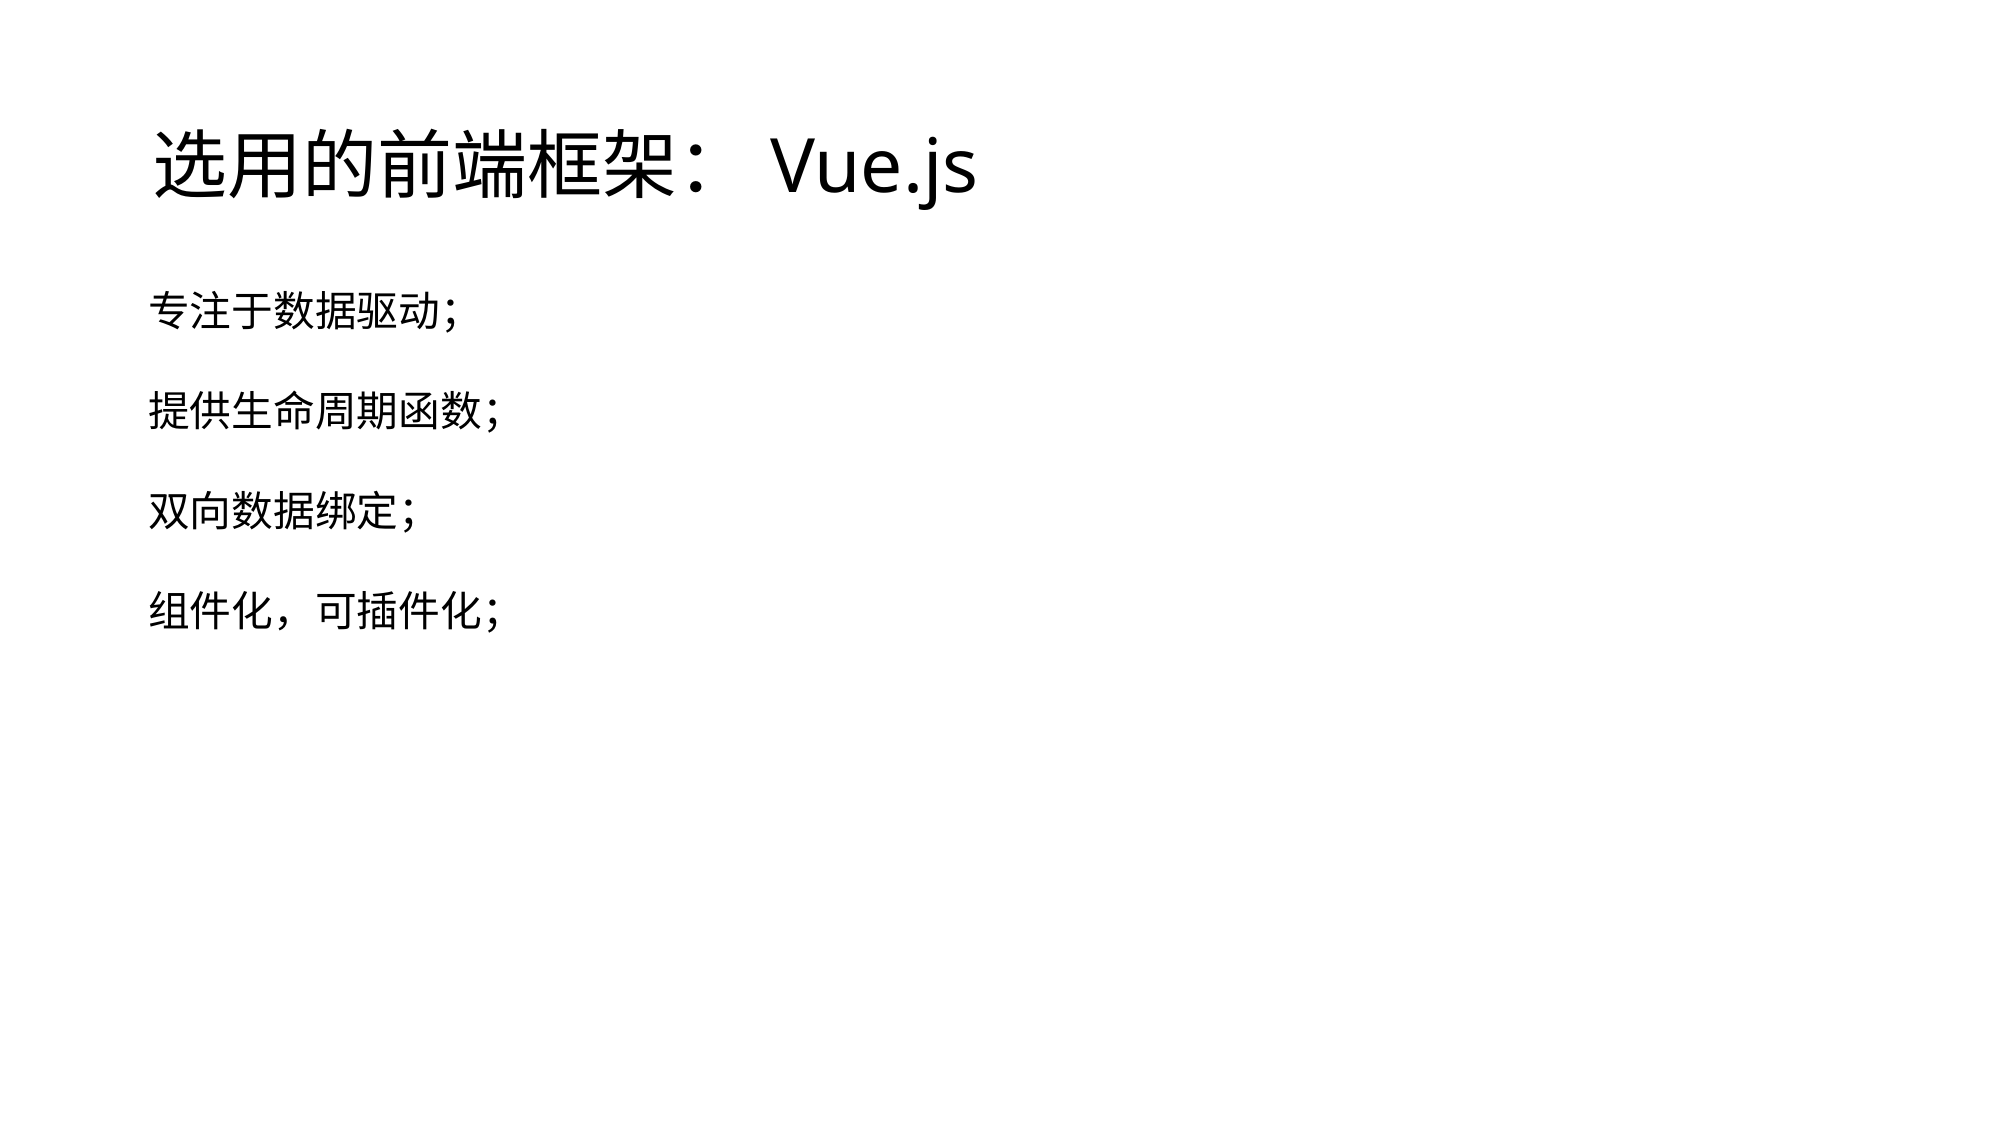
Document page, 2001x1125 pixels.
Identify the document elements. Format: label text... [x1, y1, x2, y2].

title 选用的前端框架：Vue.js [137, 59, 1863, 277]
text_box 专注于数据驱动； 提供生命周期函数； 双向数据绑定； 组件化，可插件化； [133, 277, 1863, 643]
